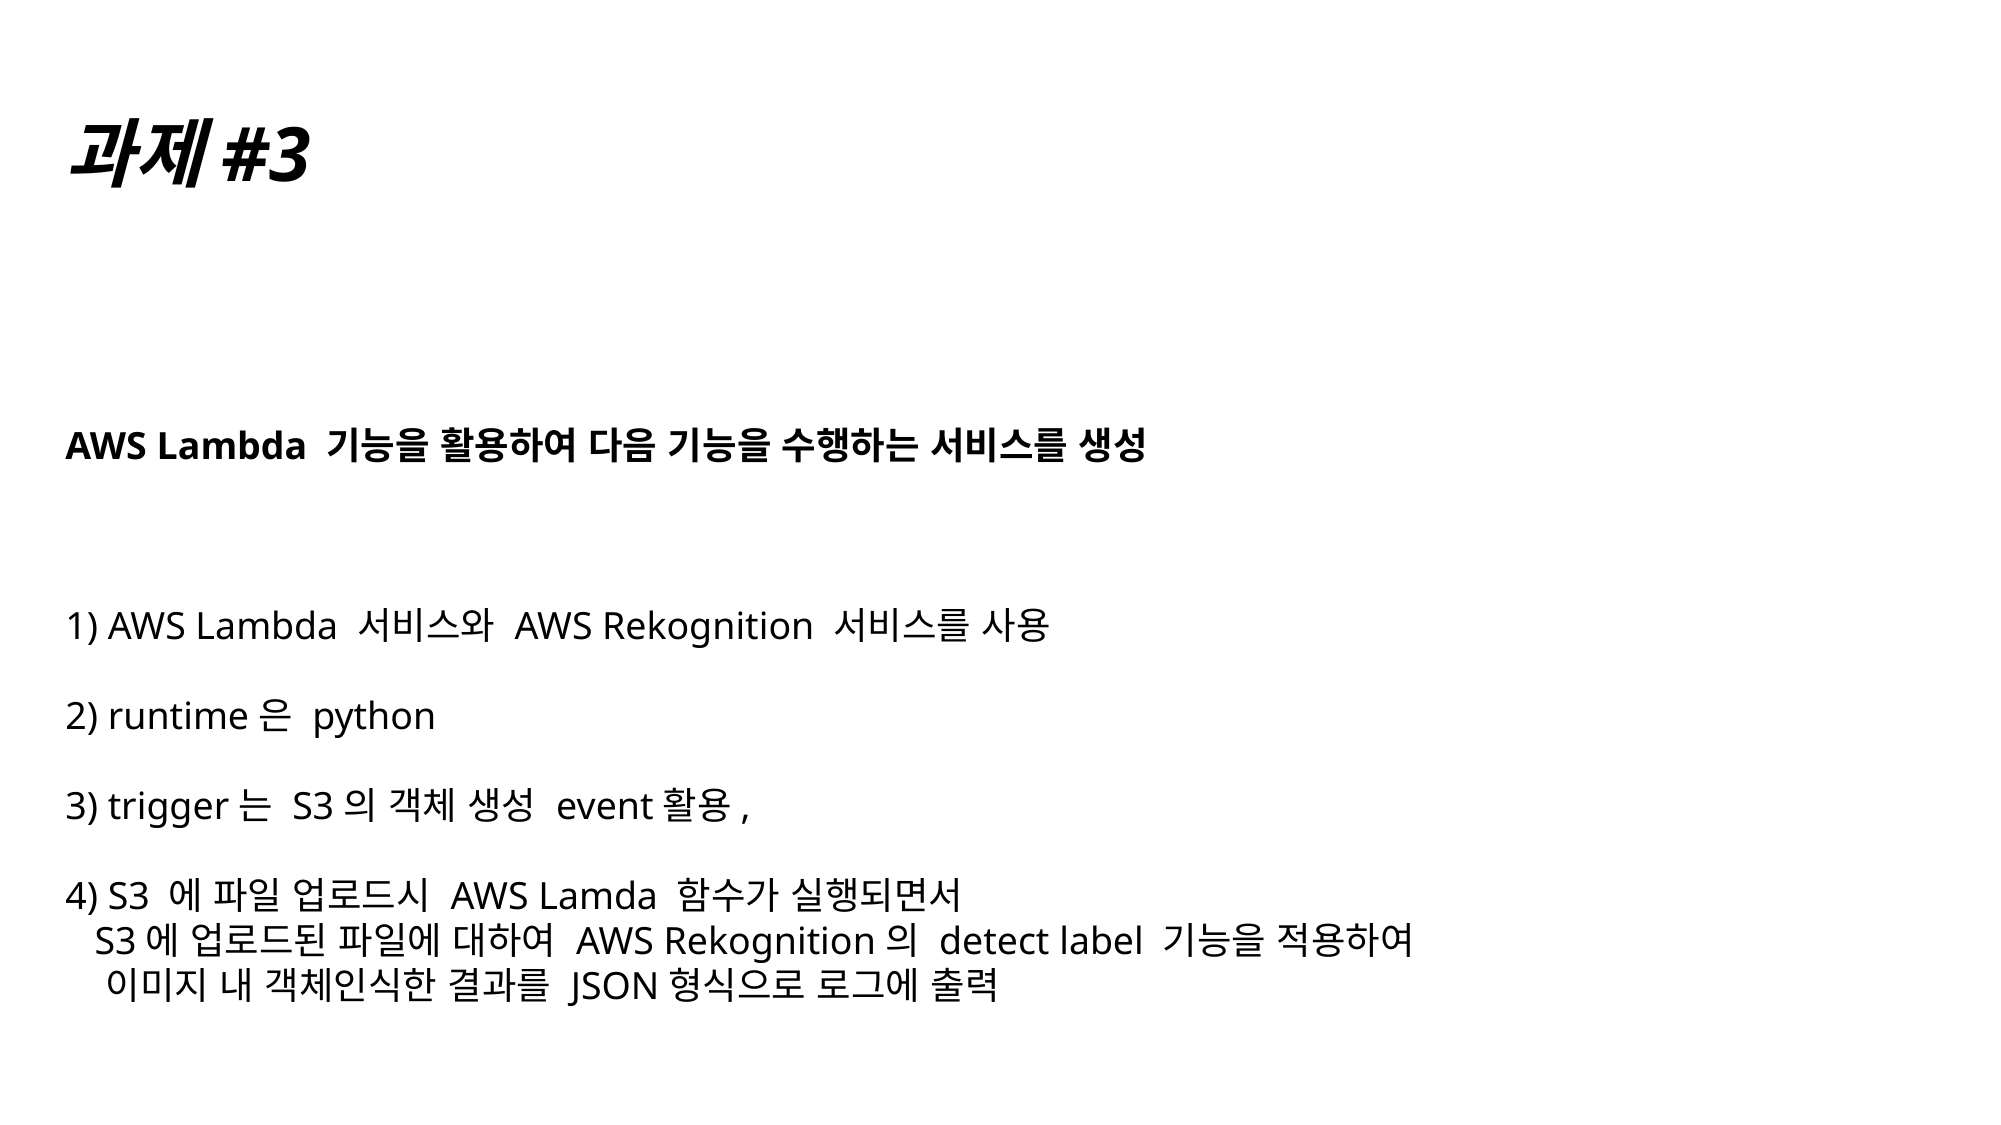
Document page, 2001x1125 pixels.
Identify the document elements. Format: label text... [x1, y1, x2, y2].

text_box 과제#3 AWS Lambda 기능을 활용하여 다음 기능을 수행하는 서비스를 생성 1) AWS Lambda 서비스와 AWS Rekognition 서비스를 사용 2) runtime은 python 3) trigger는 S3의 객체 생성 event활용, 4) S3 에 파일 업로드시 AWS Lamda 함수가 실행되면서 S3에 업로드된 파일에 대하여 AWS Rekognition의 detect label 기능을 적용하여 이미지 내 객체인식한 결과를 JSON형식으로 로그에 출력 [50, 99, 1441, 1014]
